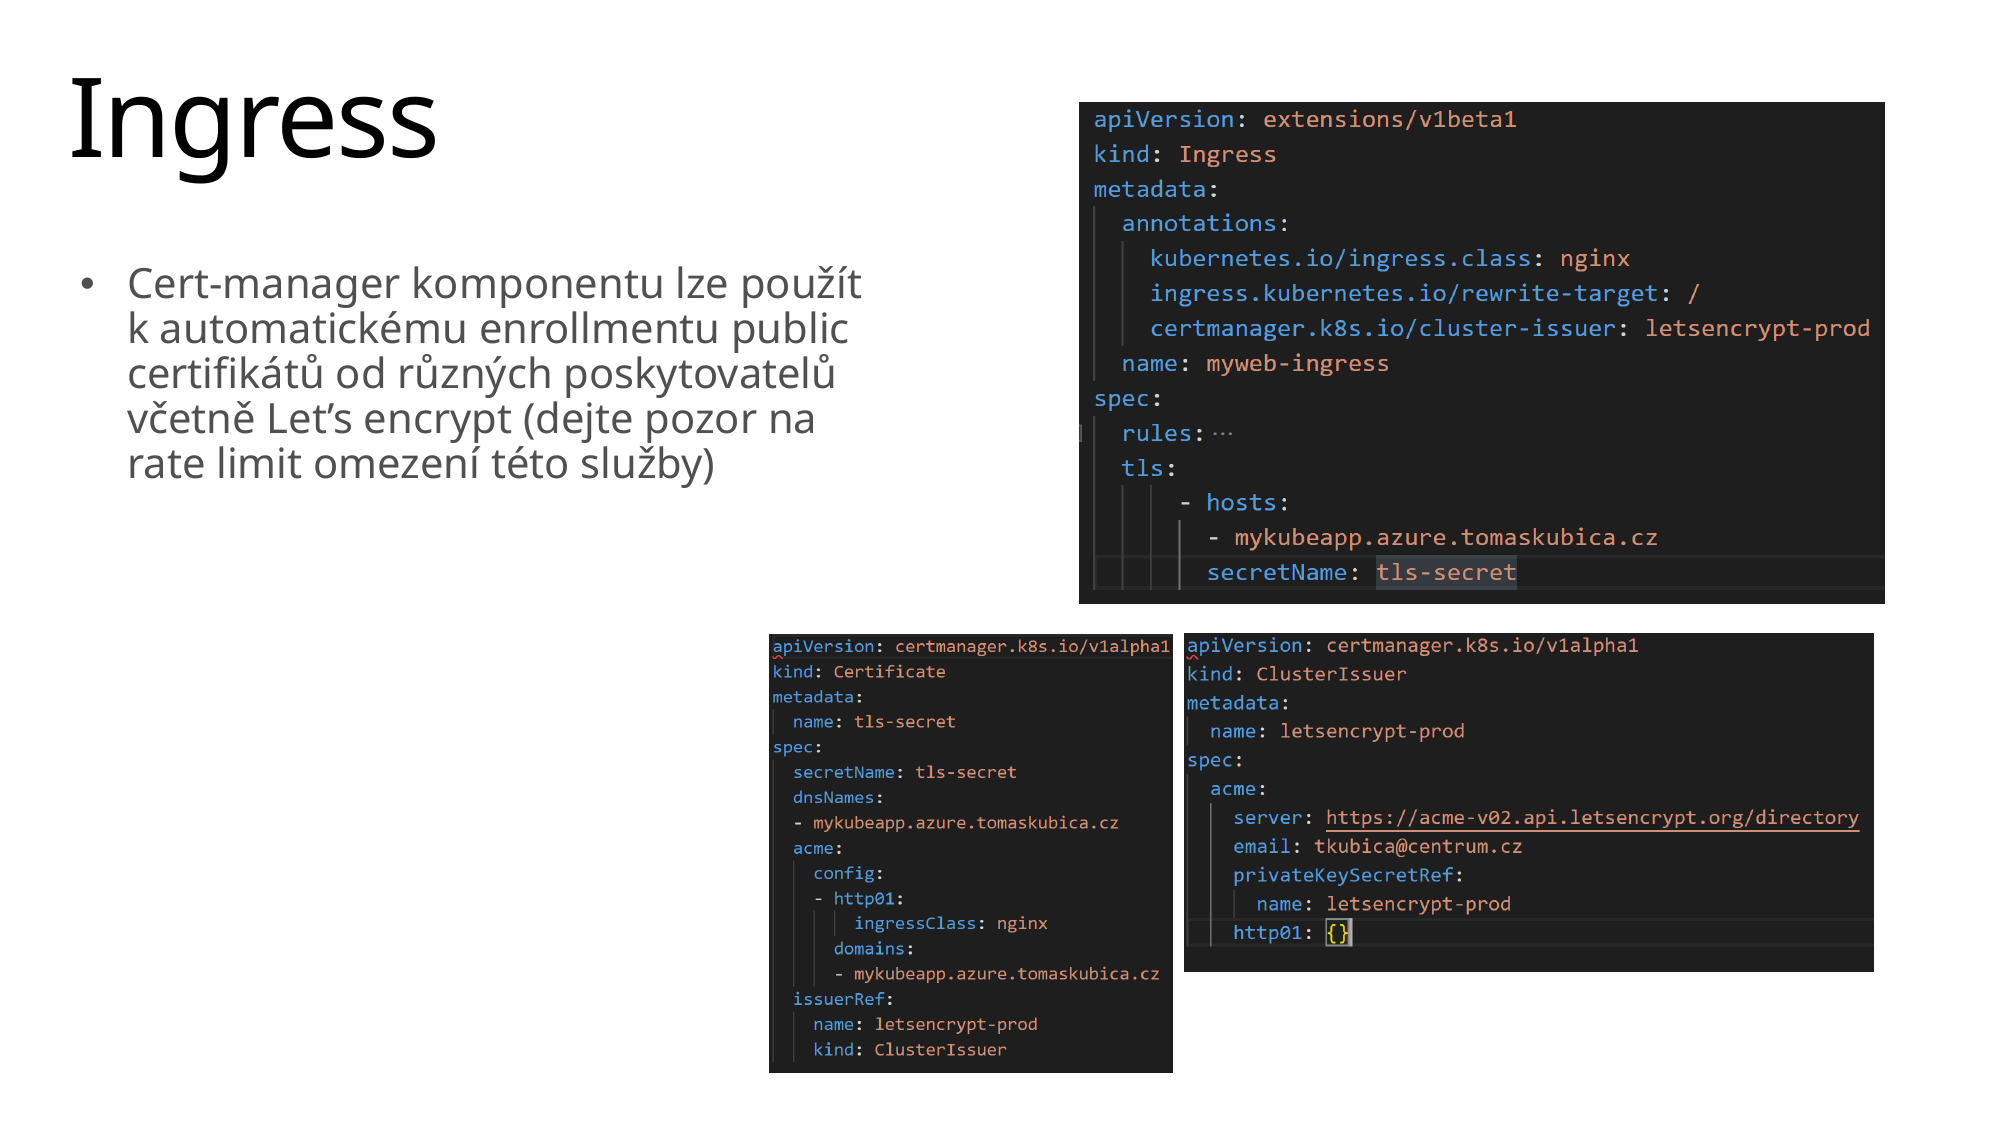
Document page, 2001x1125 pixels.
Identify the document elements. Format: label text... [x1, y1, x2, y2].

title Ingress [44, 47, 1957, 196]
text_box Cert-manager komponentu lze použít k automatickému enrollmentu public certifikátů od různých poskytovatelů včetně Let’s encrypt (dejte pozor na rate limit omezení této služby) [0, 238, 906, 512]
picture [1183, 633, 1874, 972]
picture [1079, 102, 1885, 605]
picture [768, 633, 1173, 1073]
